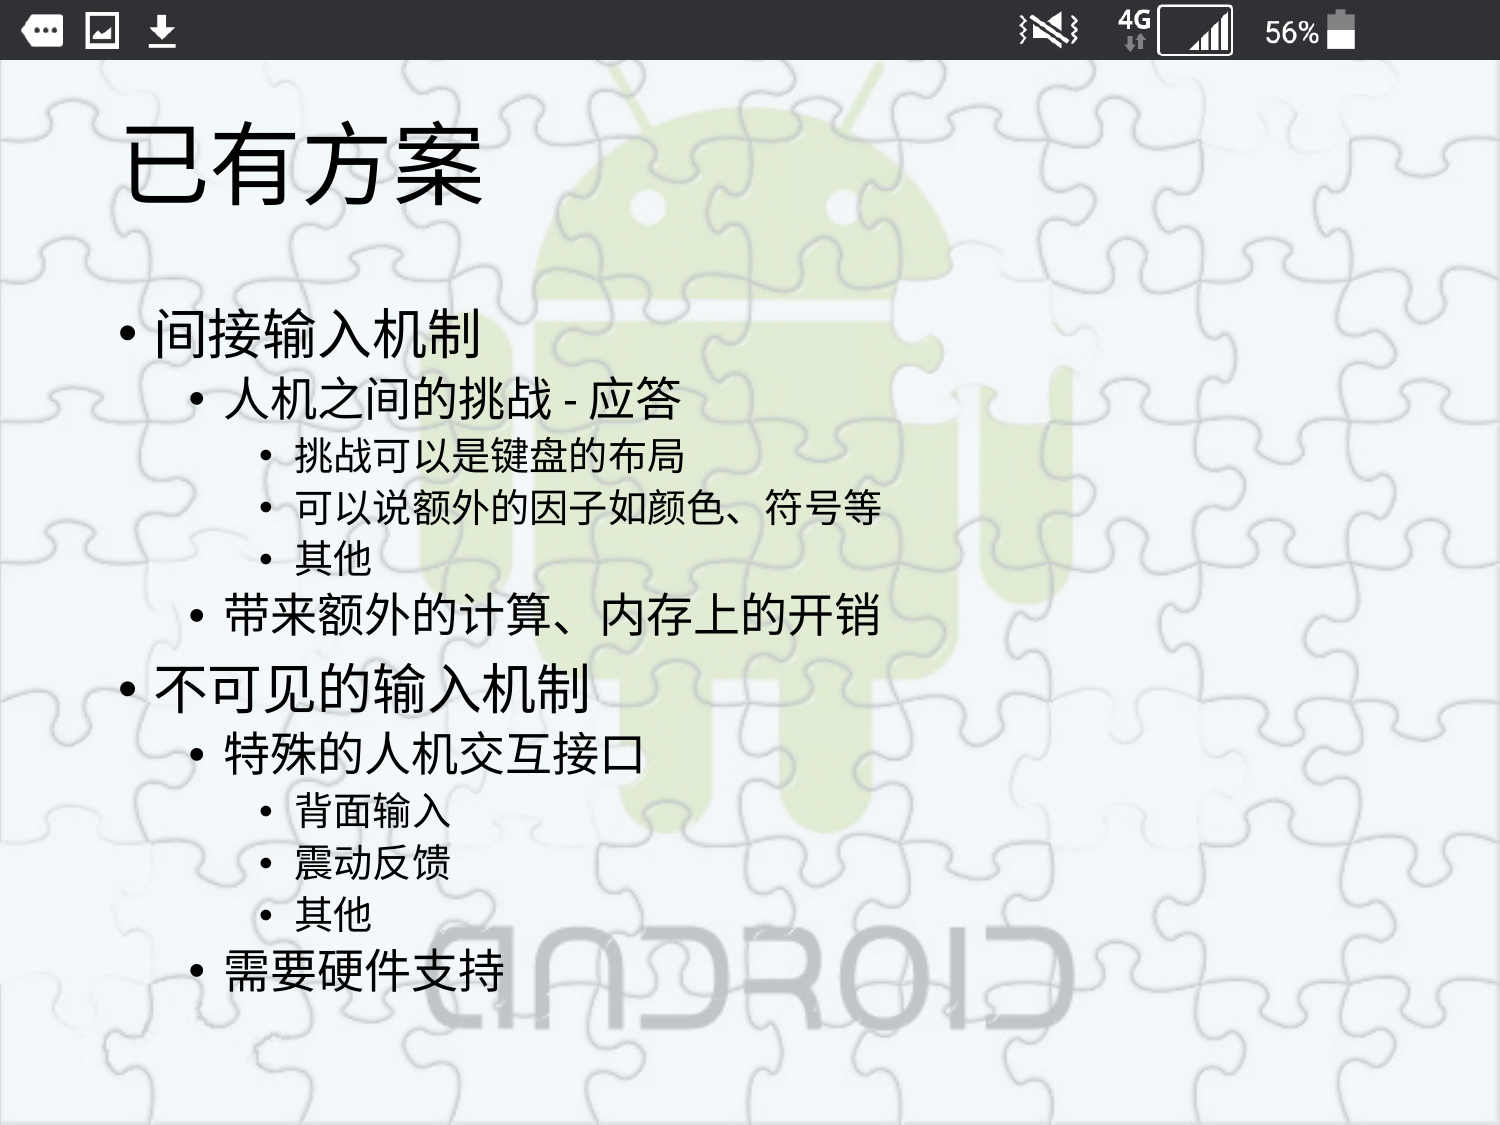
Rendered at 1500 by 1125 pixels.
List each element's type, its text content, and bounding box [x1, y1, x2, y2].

title 已有方案 [103, 59, 1397, 278]
list 间接输入机制 人机之间的挑战-应答 挑战可以是键盘的布局 可以说额外的因子如颜色、符号等 其他 带来额外的计算、内存上的开销 不可见的输入机制 特殊的人机交互接口 背面输入 震动反馈 其他 需要硬件支持 [103, 299, 1397, 1014]
picture [0, 0, 1500, 1125]
